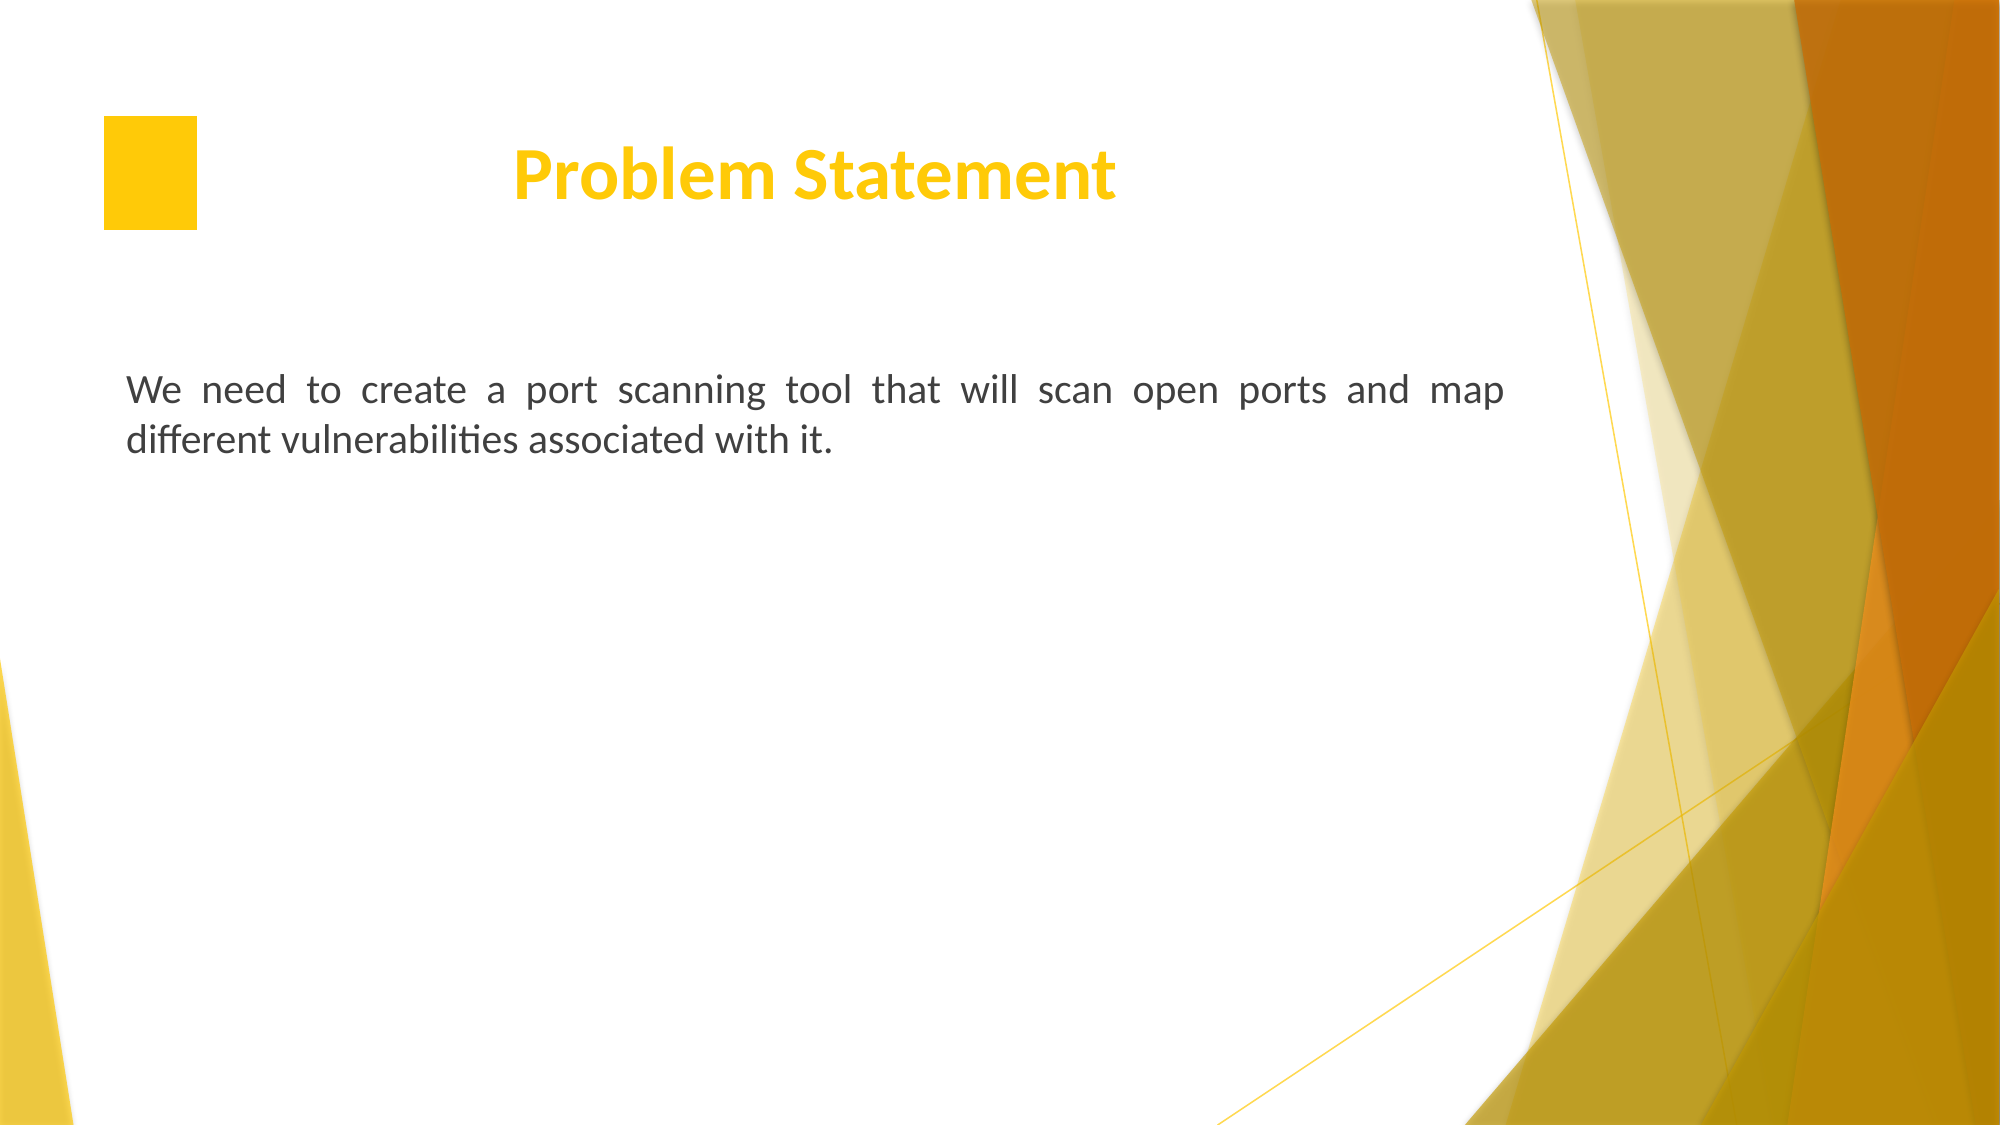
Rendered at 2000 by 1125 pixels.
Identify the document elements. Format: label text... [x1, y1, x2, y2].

list We need to create a port scanning tool that will scan open ports and map different vulnerabilities associated with it. [111, 354, 1521, 992]
title Problem Statement [111, 117, 1521, 334]
text_box [100, 111, 202, 234]
